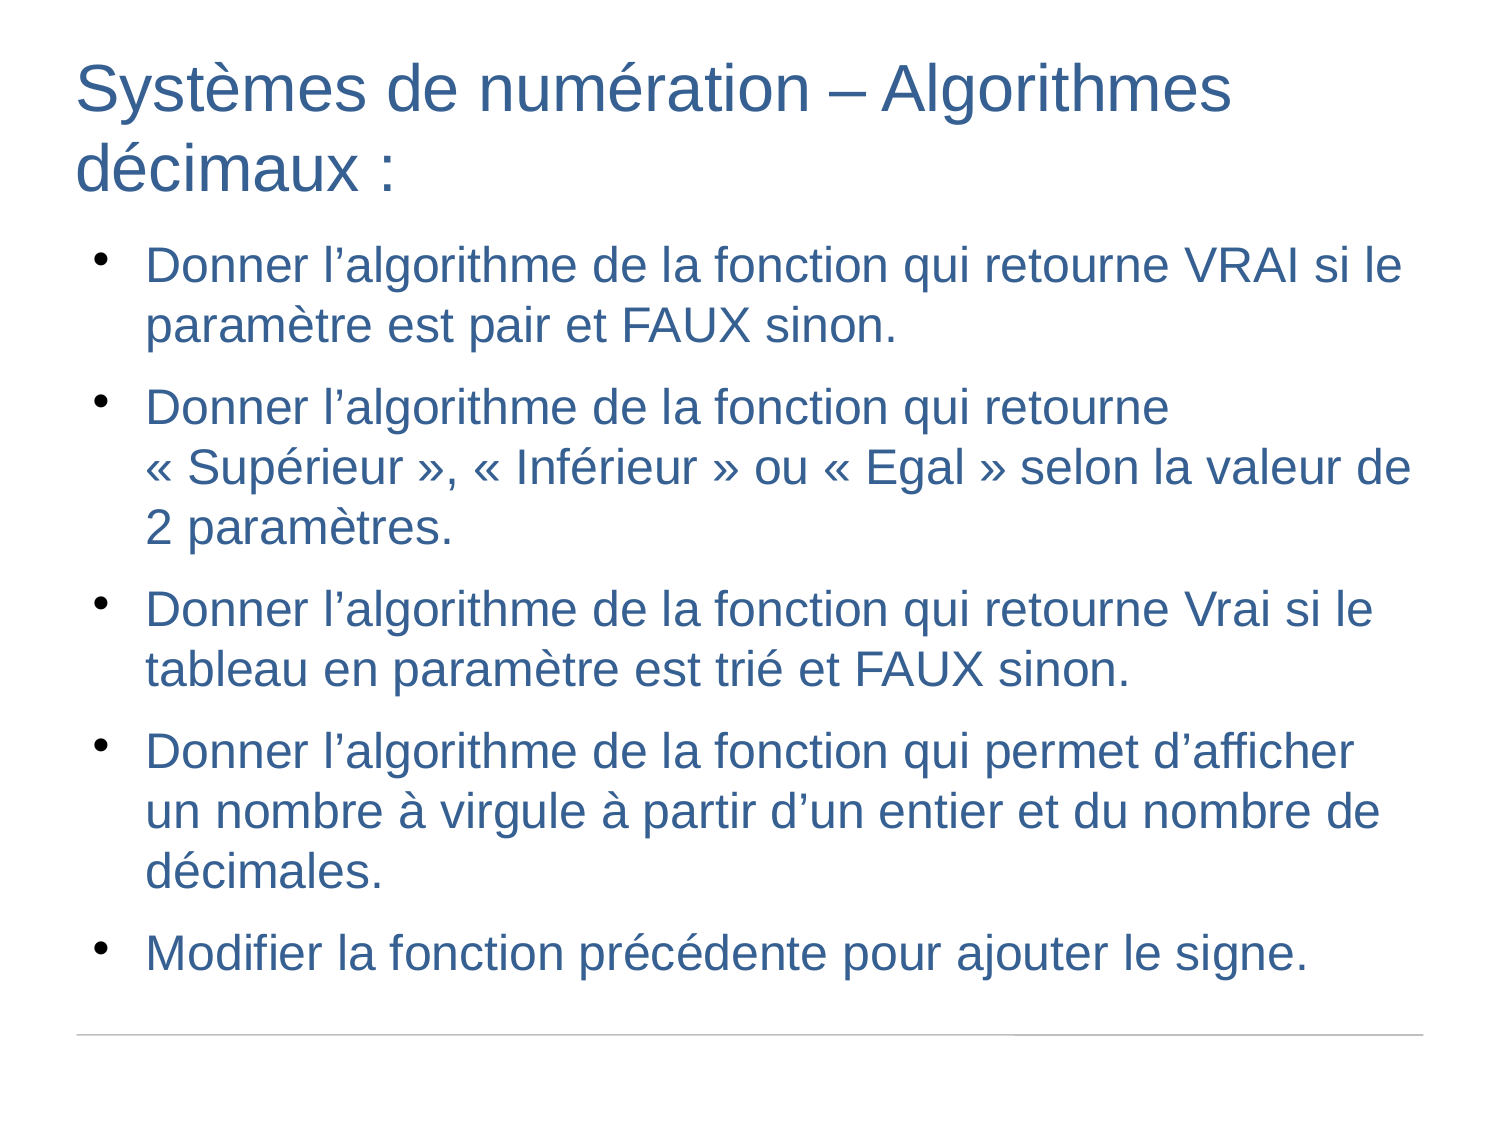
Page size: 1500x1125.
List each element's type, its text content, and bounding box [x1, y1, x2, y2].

text_box Donner l’algorithme de la fonction qui retourne VRAI si le paramètre est pair et FAUX sinon. Donner l’algorithme de la fonction qui retourne « Supérieur », « Inférieur » ou « Egal » selon la valeur de 2 paramètres. Donner l’algorithme de la fonction qui retourne Vrai si le tableau en paramètre est trié et FAUX sinon. Donner l’algorithme de la fonction qui permet d’afficher un nombre à virgule à partir d’un entier et du nombre de décimales. Modifier la fonction précédente pour ajouter le signe. [75, 232, 1425, 1005]
text_box Systèmes de numération – Algorithmes décimaux : [75, 45, 1425, 232]
